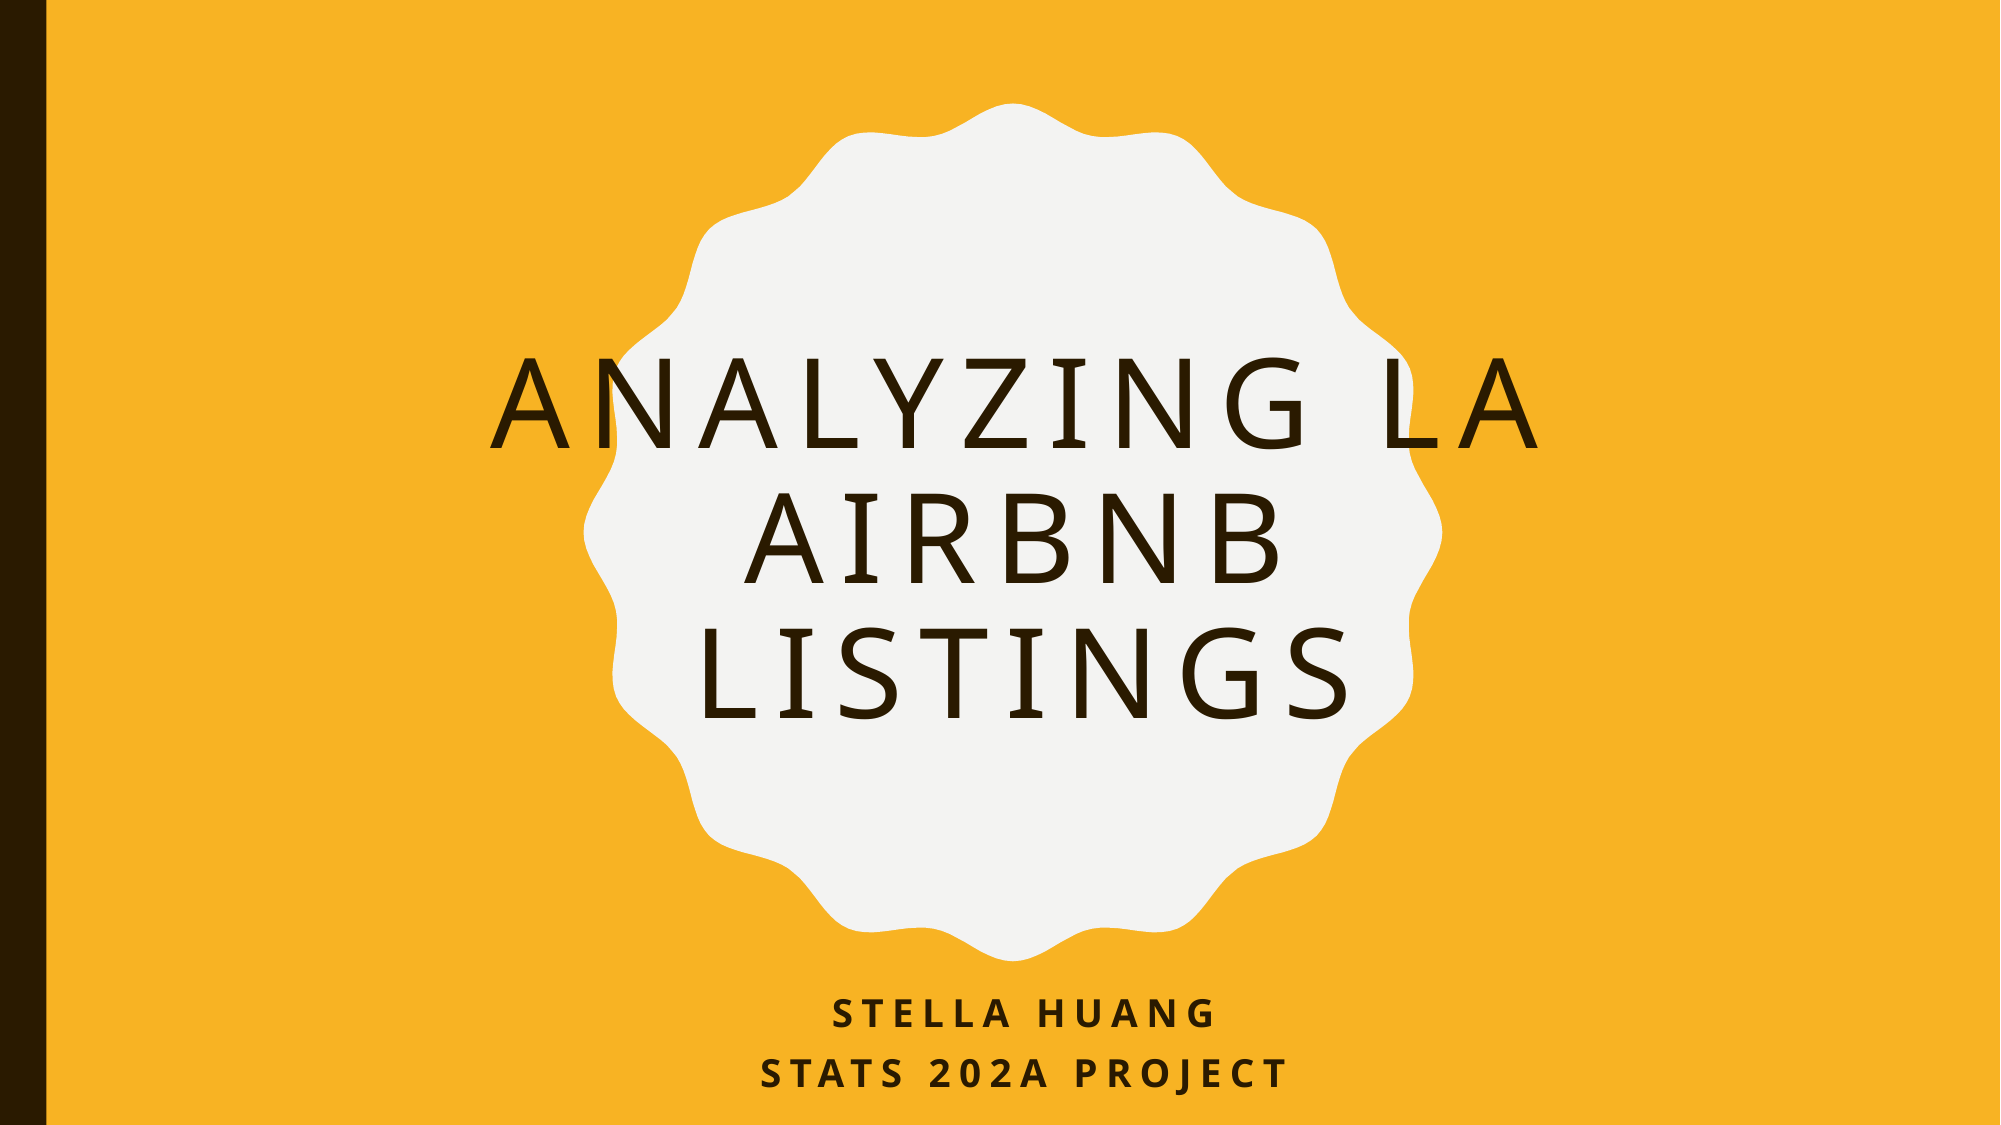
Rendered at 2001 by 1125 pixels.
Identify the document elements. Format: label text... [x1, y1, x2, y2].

title Analyzing LA Airbnb Listings [418, 182, 1628, 904]
subtitle Stella huang Stats 202a project [363, 980, 1684, 1103]
